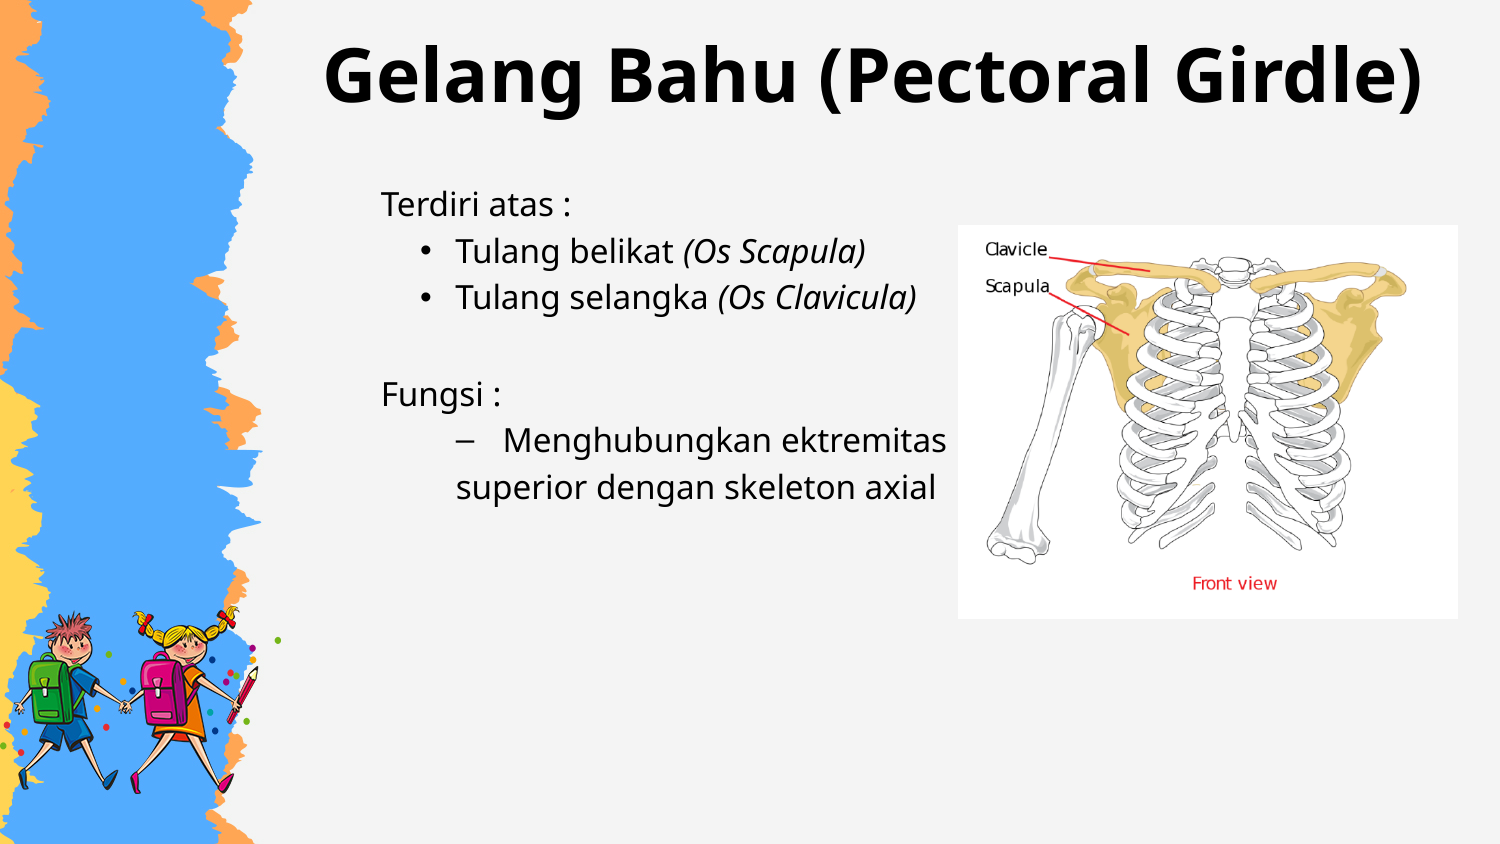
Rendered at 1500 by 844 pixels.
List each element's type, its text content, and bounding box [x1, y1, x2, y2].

title Gelang Bahu (Pectoral Girdle) [265, 0, 1500, 146]
picture [0, 0, 1500, 844]
list Terdiri atas : Tulang belikat (Os Scapula) Tulang selangka (Os Clavicula) Fungsi : Menghubungkan ektremitas superior dengan skeleton axial [315, 176, 1450, 668]
